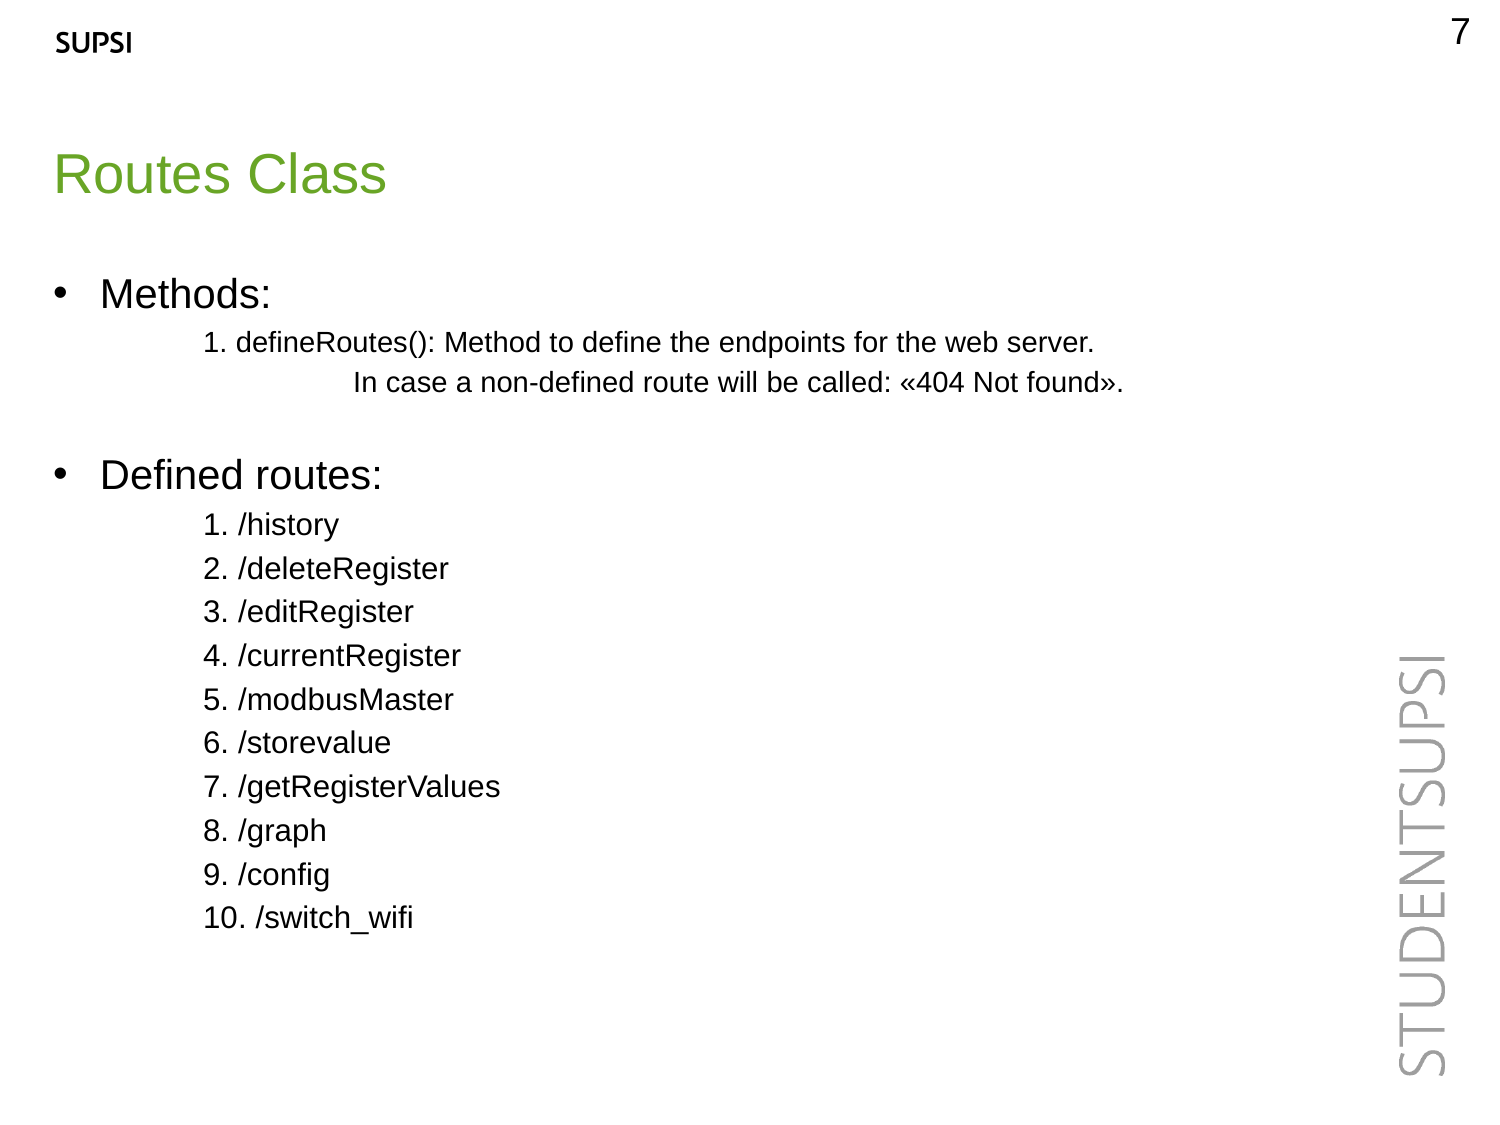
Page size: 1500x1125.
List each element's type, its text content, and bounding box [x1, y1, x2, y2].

picture [56, 30, 134, 53]
text_box 7 [1435, 0, 1486, 60]
picture [1399, 657, 1445, 1076]
list Methods: 1. defineRoutes(): Method to define the endpoints for the web server. In case a non-defined route will be called: «404 Not found». Defined routes: 1. /history 2. /deleteRegister 3. /editRegister 4. /currentRegister 5. /modbusMaster 6. /storevalue 7. /getRegisterValues 8. /graph 9. /config 10. /switch_wifi [53, 267, 1353, 965]
list Routes Class [53, 137, 1341, 290]
